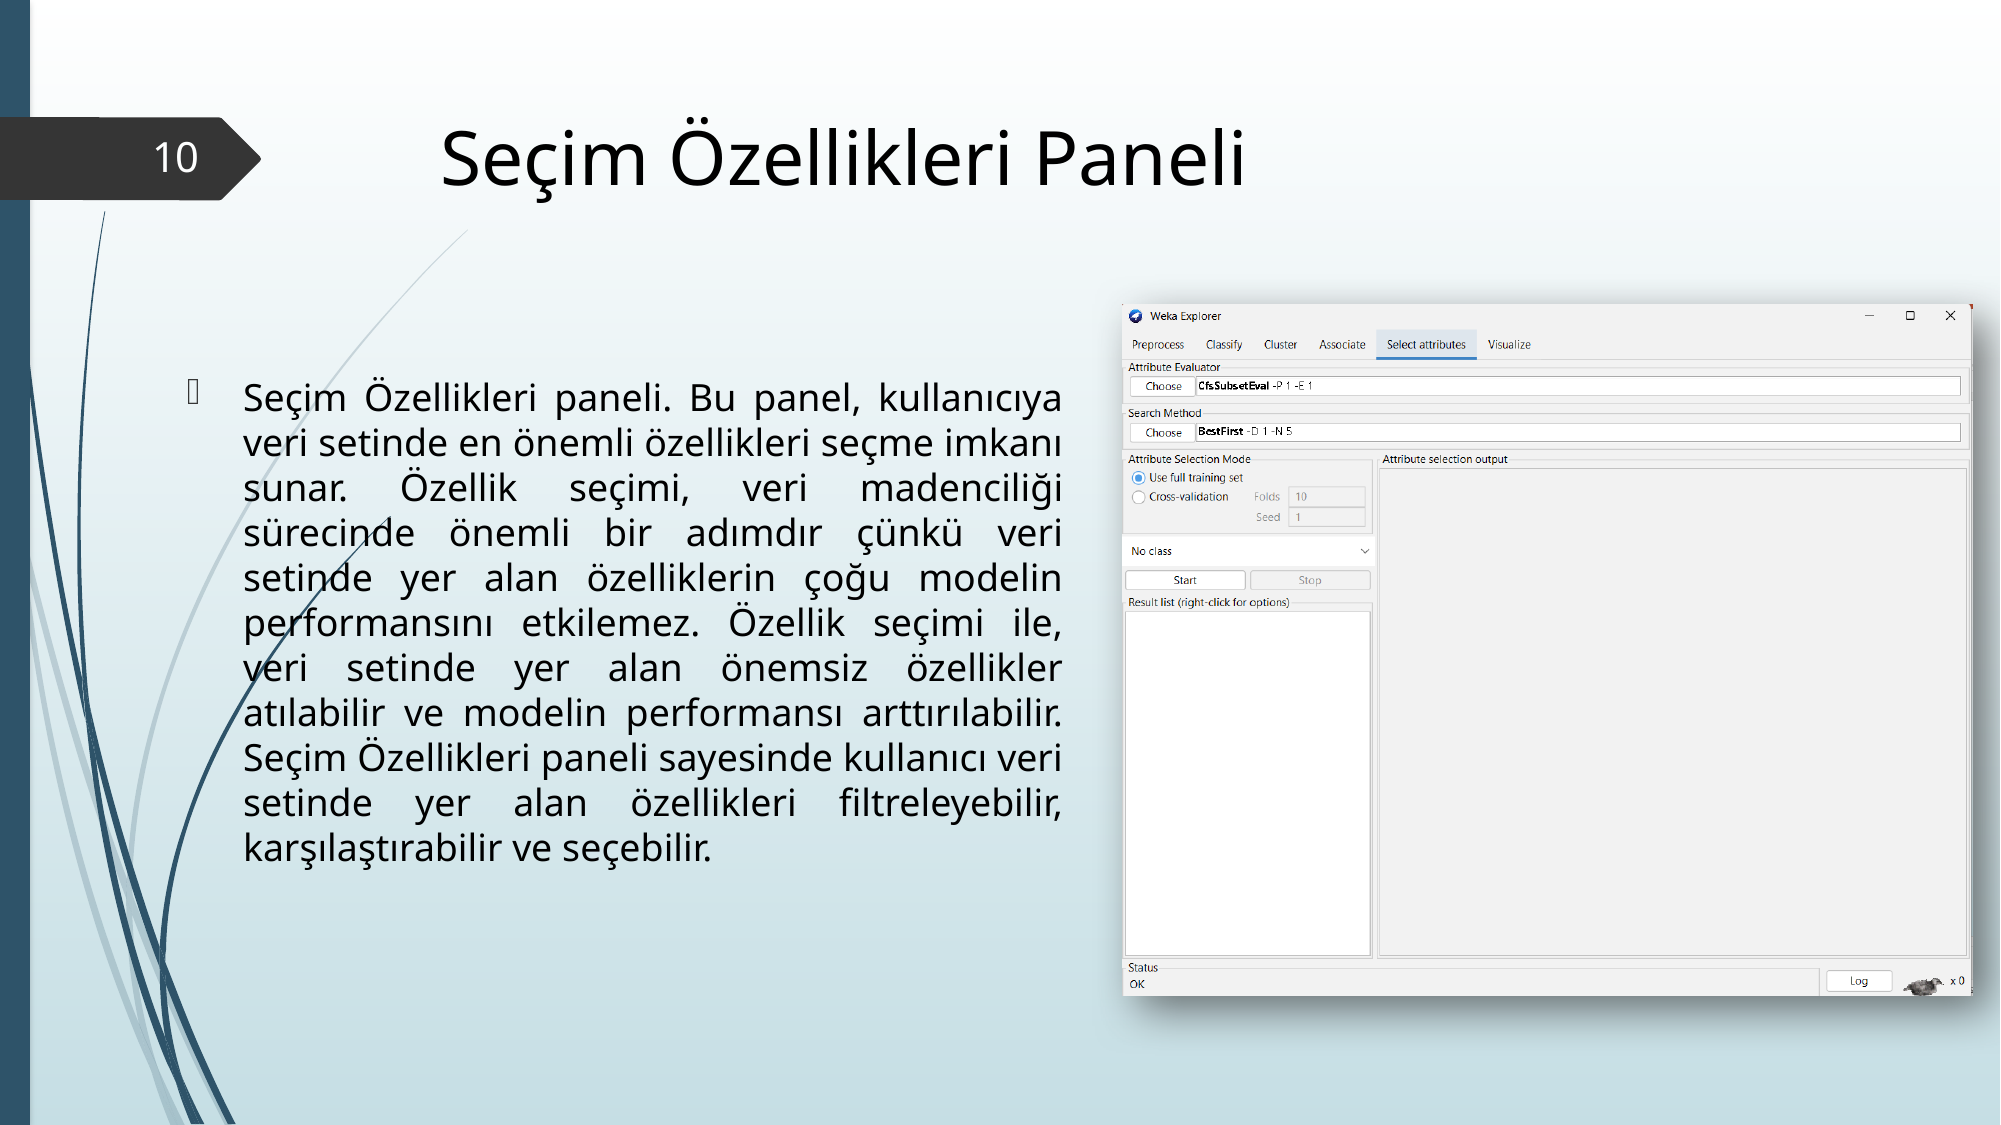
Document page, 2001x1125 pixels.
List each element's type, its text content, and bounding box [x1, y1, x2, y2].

slide_number 10 [87, 129, 216, 190]
list Seçim Özellikleri paneli. Bu panel, kullanıcıya veri setinde en önemli özellikleri seçme imkanı sunar. Özellik seçimi, veri madenciliği sürecinde önemli bir adımdır çünkü veri setinde yer alan özelliklerin çoğu modelin performansını etkilemez. Özellik seçimi ile, veri setinde yer alan önemsiz özellikler atılabilir ve modelin performansı arttırılabilir. Seçim Özellikleri paneli sayesinde kullanıcı veri setinde yer alan özellikleri filtreleyebilir, karşılaştırabilir ve seçebilir. [171, 366, 1079, 996]
picture [1121, 303, 1973, 996]
title Seçim Özellikleri Paneli [425, 102, 1888, 313]
